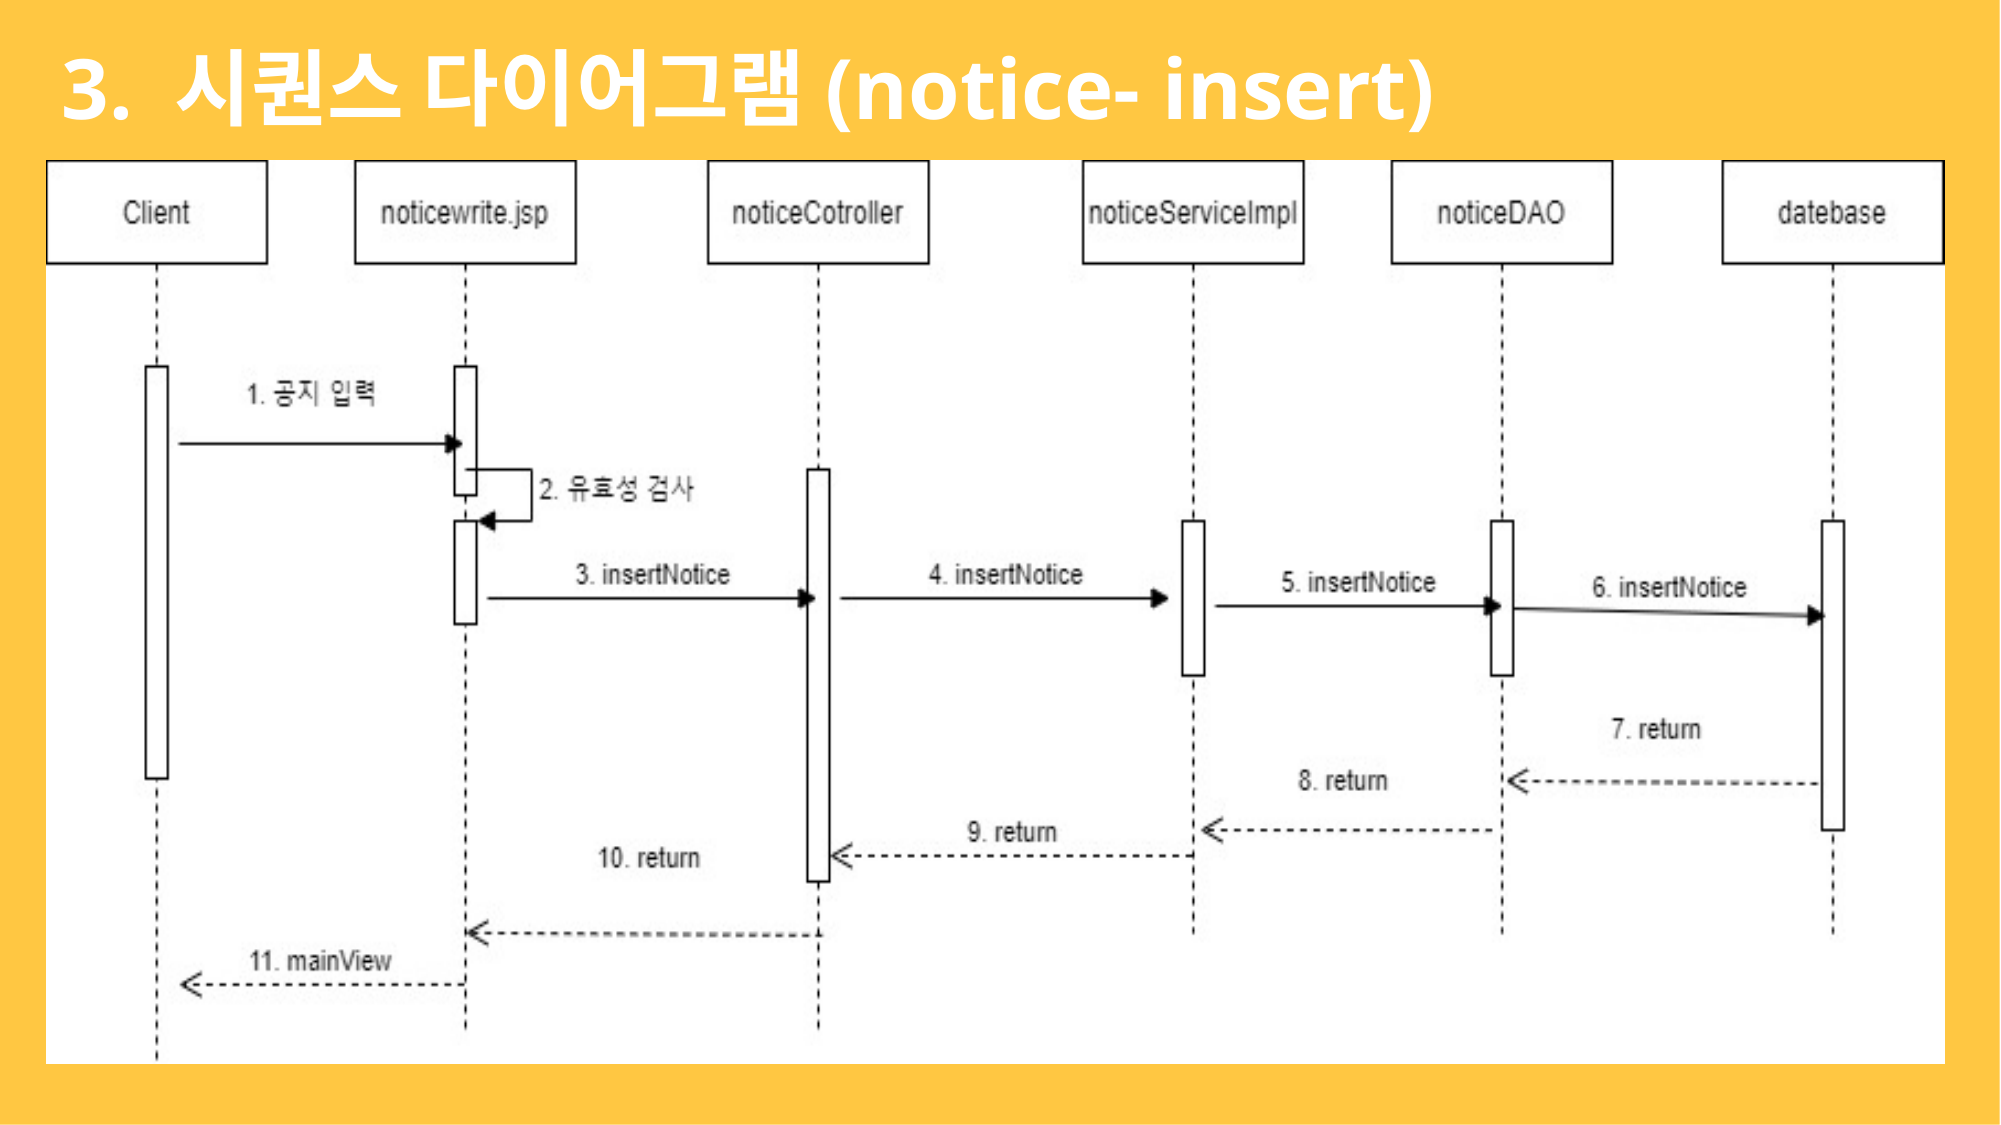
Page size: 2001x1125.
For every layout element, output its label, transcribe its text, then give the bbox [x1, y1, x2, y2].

text_box 3. 시퀀스 다이어그램(notice- insert) [47, 28, 1779, 145]
text_box [0, 0, 2000, 1125]
picture [46, 160, 1945, 1064]
